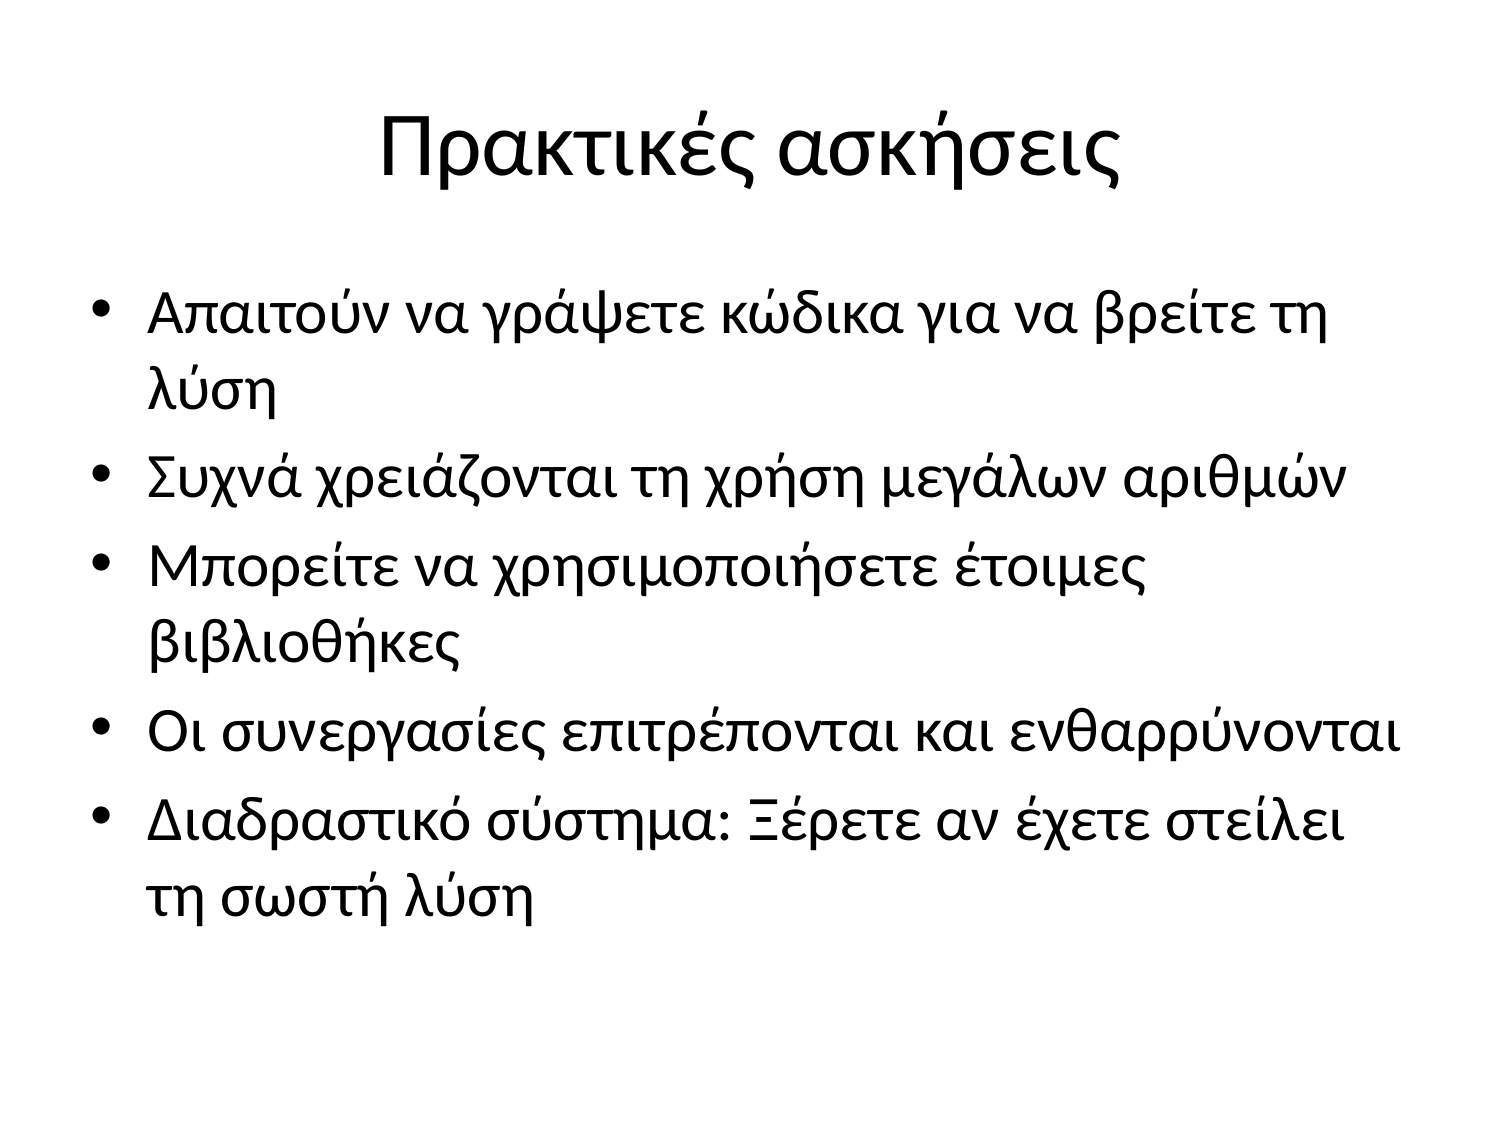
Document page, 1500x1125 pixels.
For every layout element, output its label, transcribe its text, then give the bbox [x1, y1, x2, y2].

title Πρακτικές ασκήσεις [75, 45, 1425, 233]
list Απαιτούν να γράψετε κώδικα για να βρείτε τη λύση Συχνά χρειάζονται τη χρήση μεγάλων αριθμών Μπορείτε να χρησιμοποιήσετε έτοιμες βιβλιοθήκες Οι συνεργασίες επιτρέπονται και ενθαρρύνονται Διαδραστικό σύστημα: Ξέρετε αν έχετε στείλει τη σωστή λύση [75, 262, 1425, 1005]
